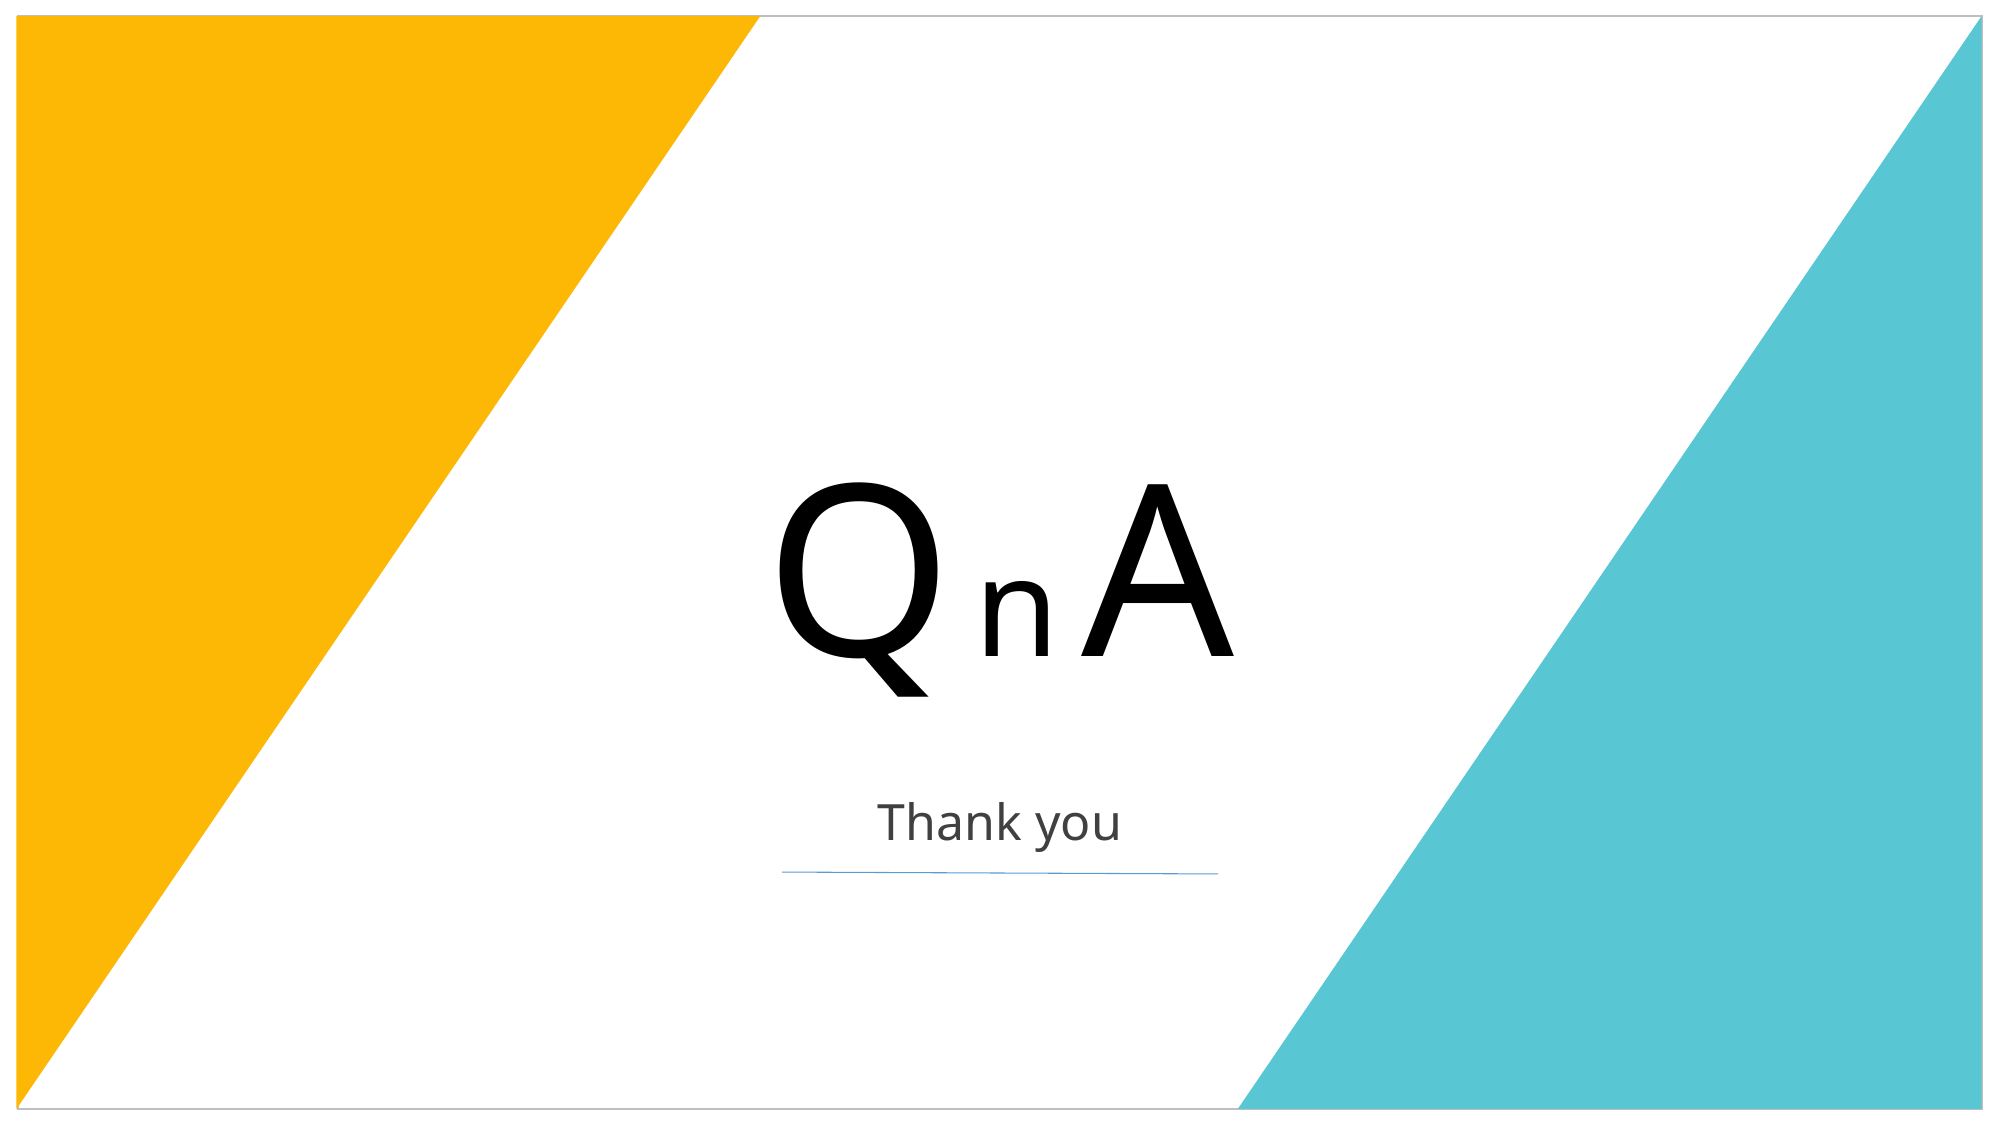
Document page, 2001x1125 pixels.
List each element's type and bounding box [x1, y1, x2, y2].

text_box [15, 15, 763, 1113]
text_box [18, 15, 1980, 1110]
text_box [1235, 12, 1983, 1111]
